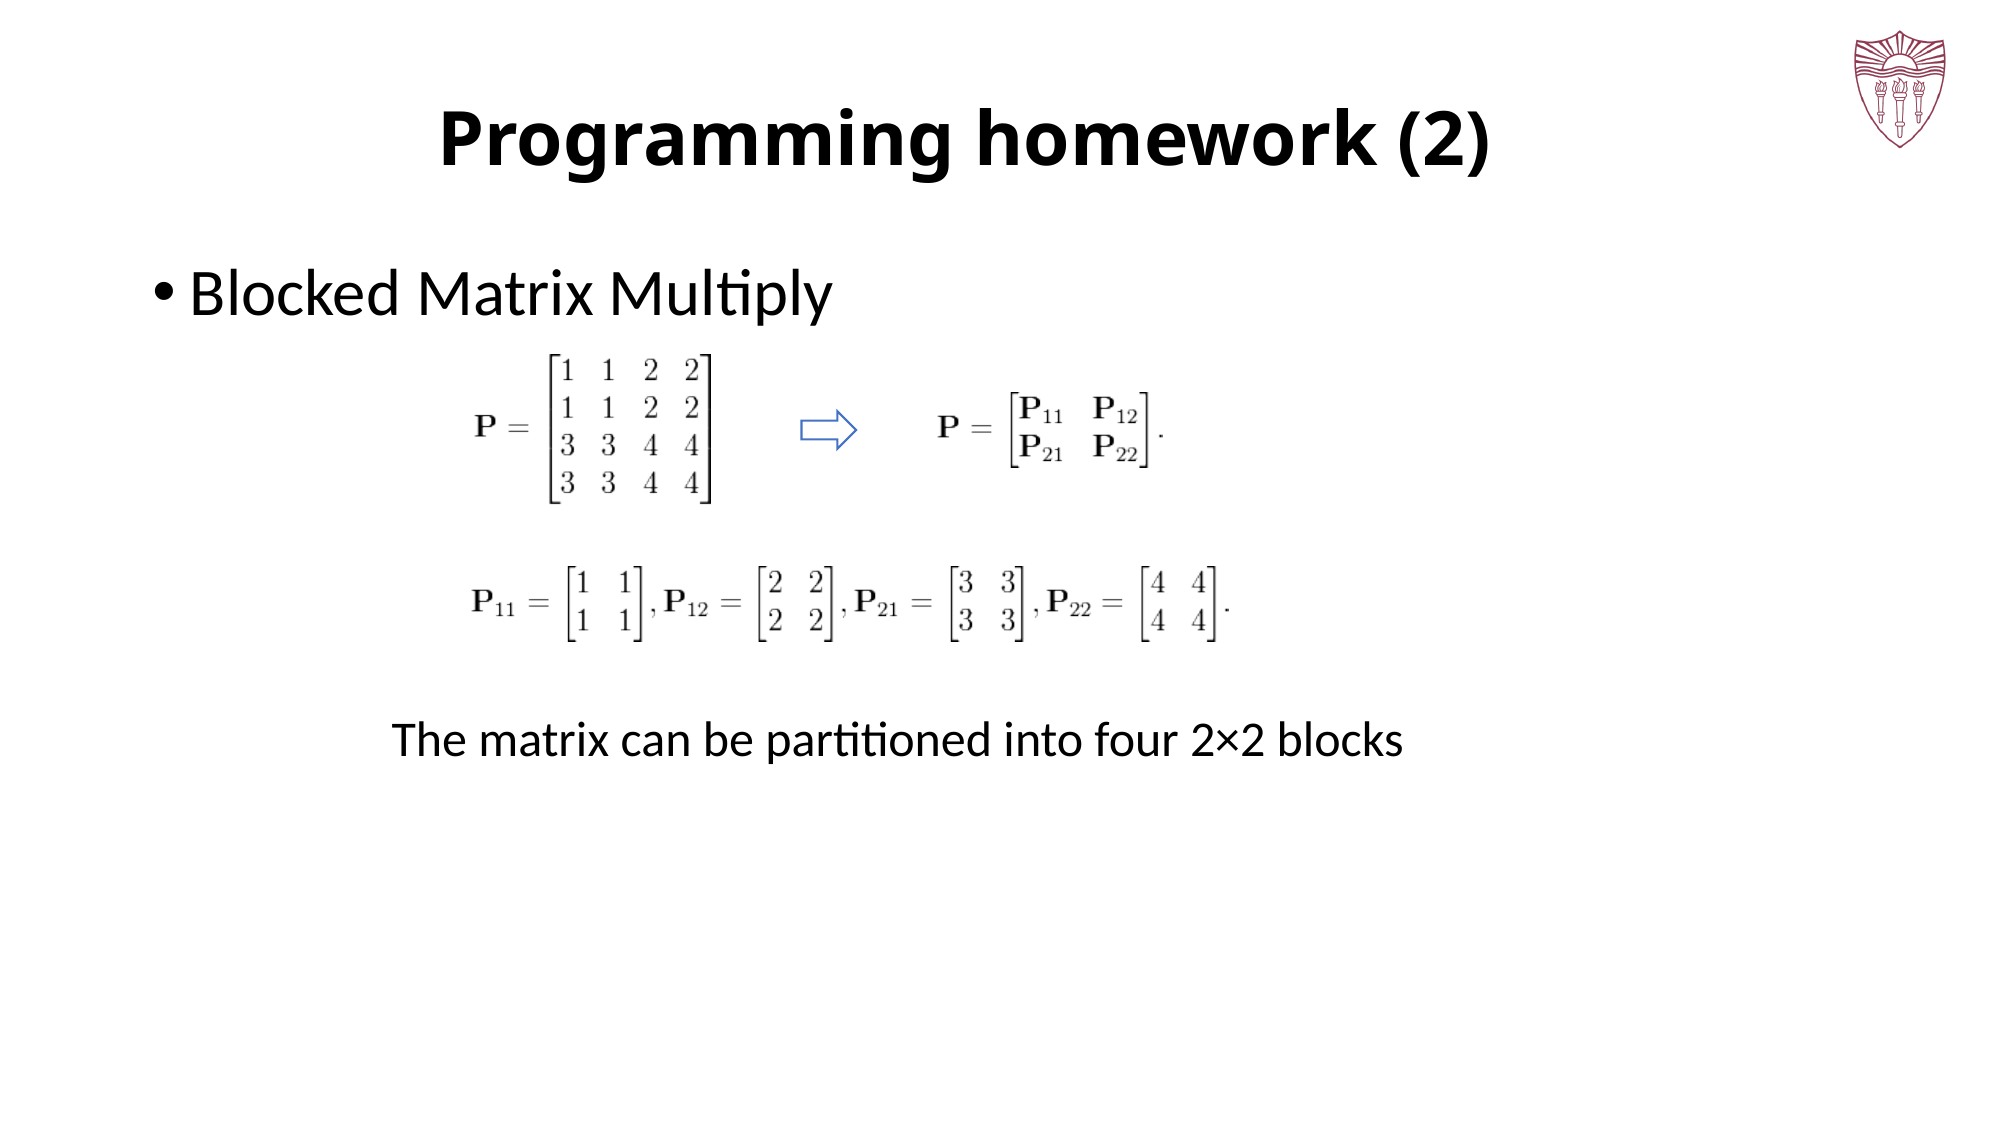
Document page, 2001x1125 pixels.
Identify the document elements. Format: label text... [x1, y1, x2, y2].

list Blocked Matrix Multiply [137, 250, 1812, 1014]
picture [470, 566, 1229, 642]
text_box [800, 408, 858, 452]
picture [474, 354, 711, 506]
title Programming homework (2) [137, 59, 1812, 223]
picture [937, 392, 1163, 468]
text_box The matrix can be partitioned into four 2×2 blocks [350, 701, 1525, 770]
